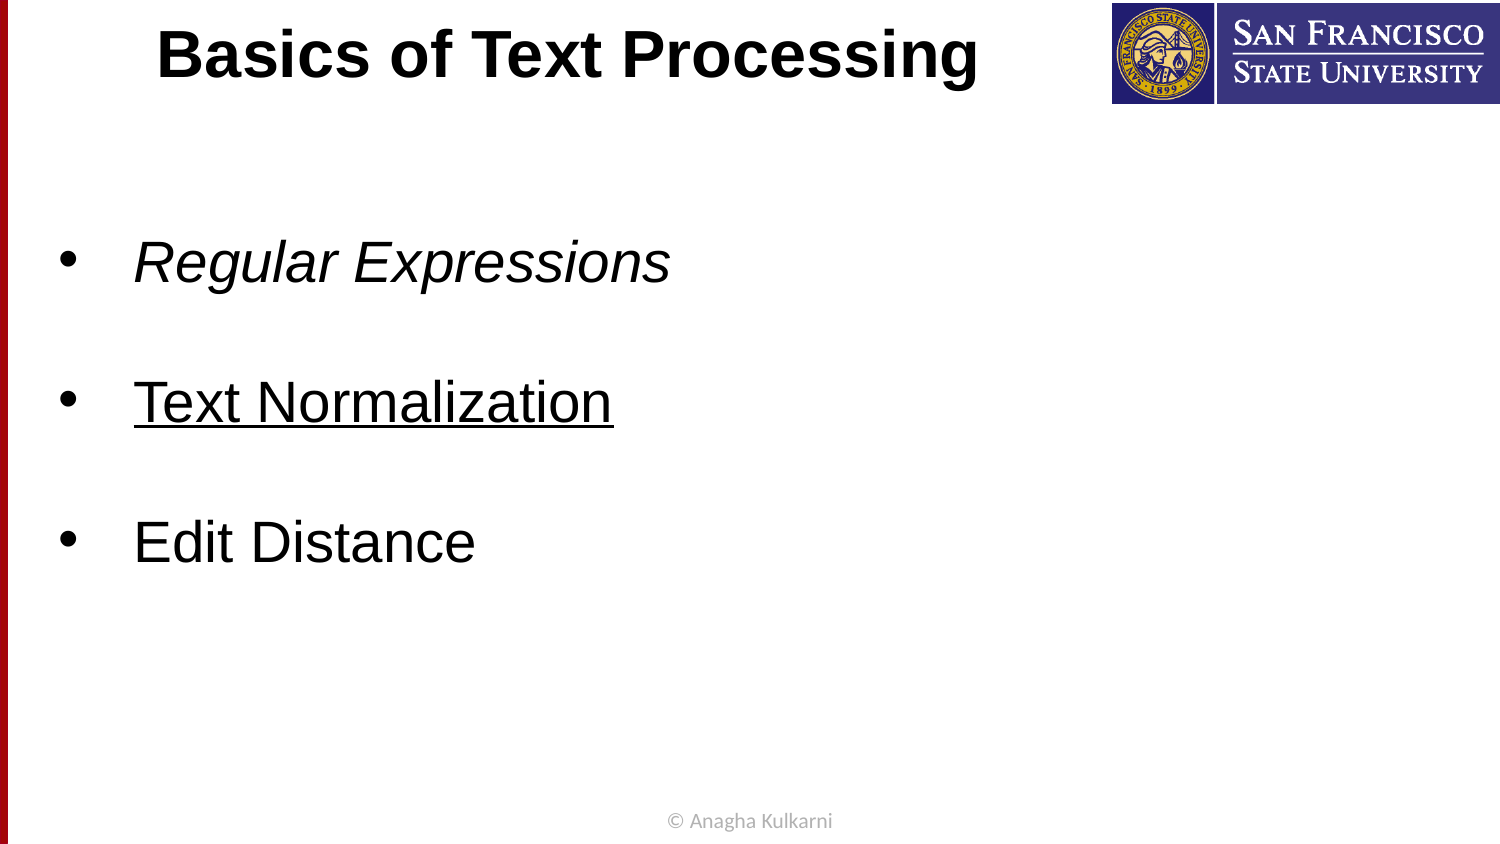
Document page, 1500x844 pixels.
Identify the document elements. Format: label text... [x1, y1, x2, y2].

title Basics of Text Processing [156, 10, 1344, 92]
footer © Anagha Kulkarni [510, 806, 990, 834]
picture [1112, 3, 1500, 104]
list Regular Expressions Text Normalization Edit Distance [58, 223, 1442, 694]
